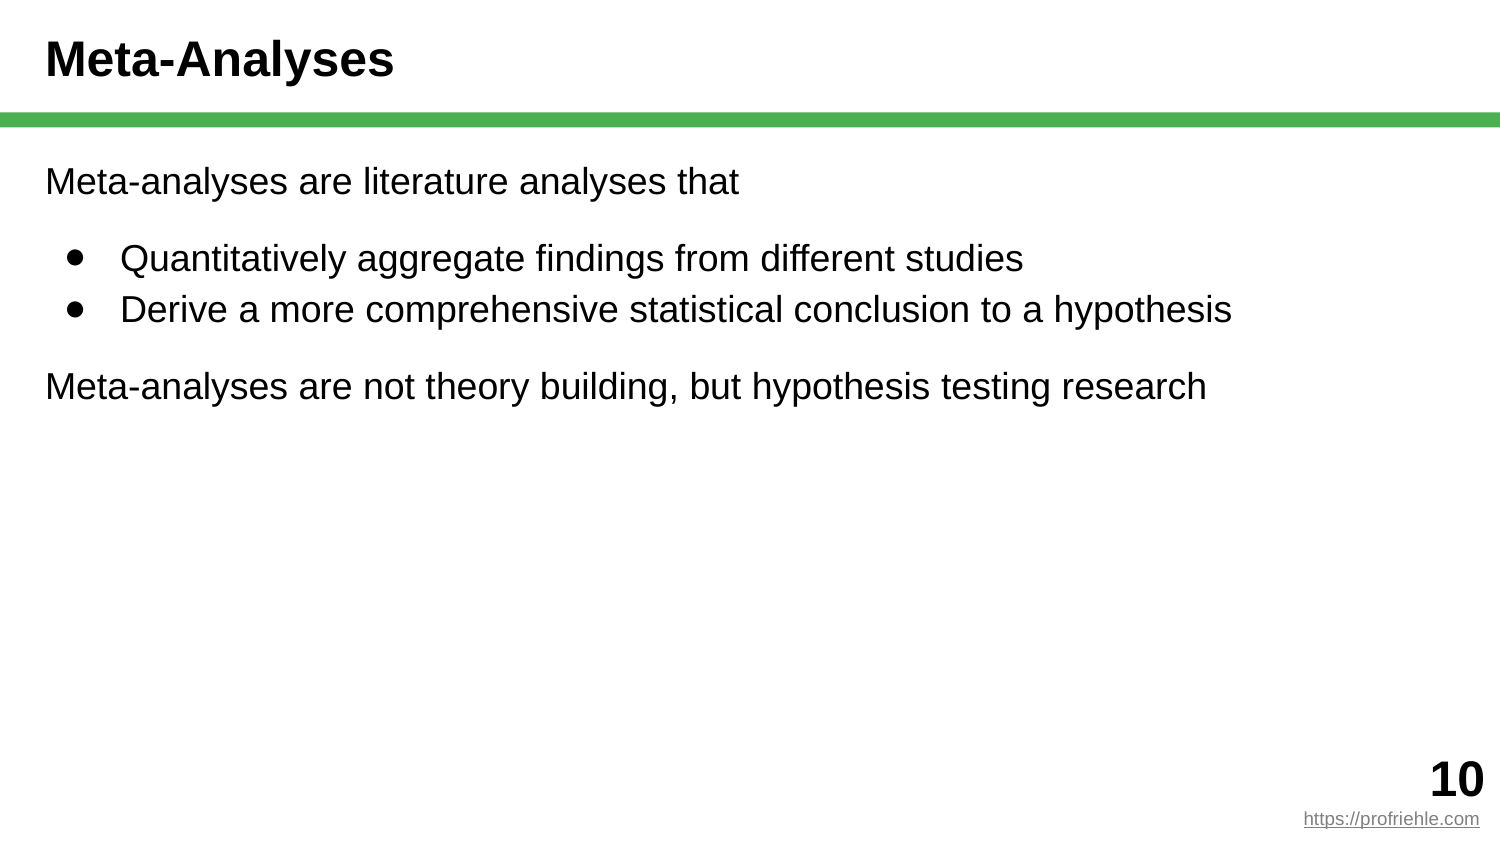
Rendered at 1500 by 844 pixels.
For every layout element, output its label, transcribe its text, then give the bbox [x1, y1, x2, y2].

slide_number ‹#› https://profriehle.com [1200, 724, 1500, 844]
list Meta-analyses are literature analyses that Quantitatively aggregate findings from different studies Derive a more comprehensive statistical conclusion to a hypothesis Meta-analyses are not theory building, but hypothesis testing research [45, 150, 1455, 825]
title Meta-Analyses [0, 0, 1500, 113]
